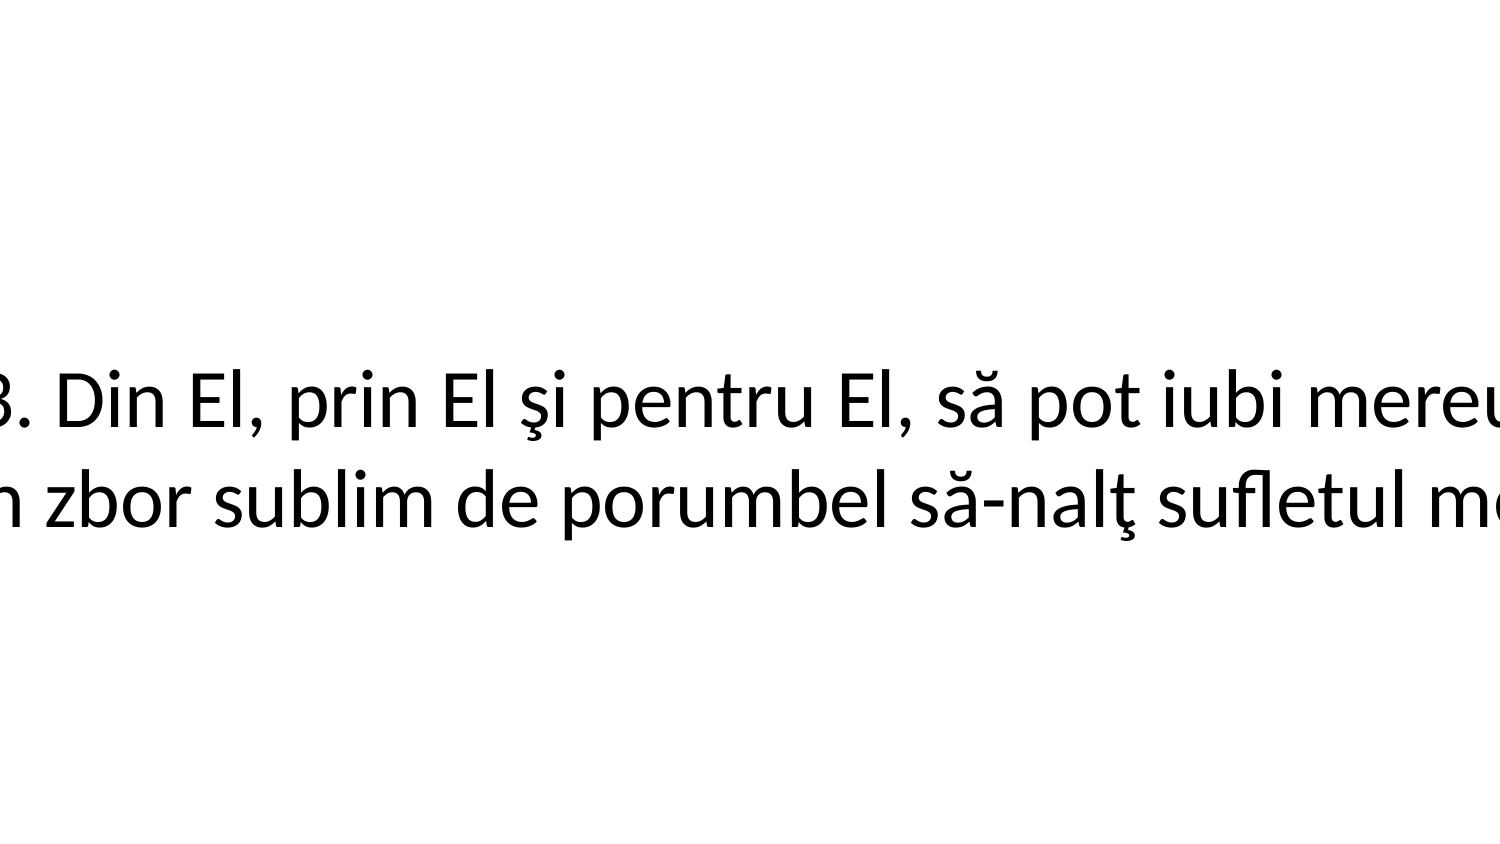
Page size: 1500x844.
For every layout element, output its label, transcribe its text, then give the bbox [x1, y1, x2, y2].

text_box 3. Din El, prin El şi pentru El, să pot iubi mereu Şi-n zbor sublim de porumbel să-nalţ sufletul meu. [0, 292, 1500, 552]
